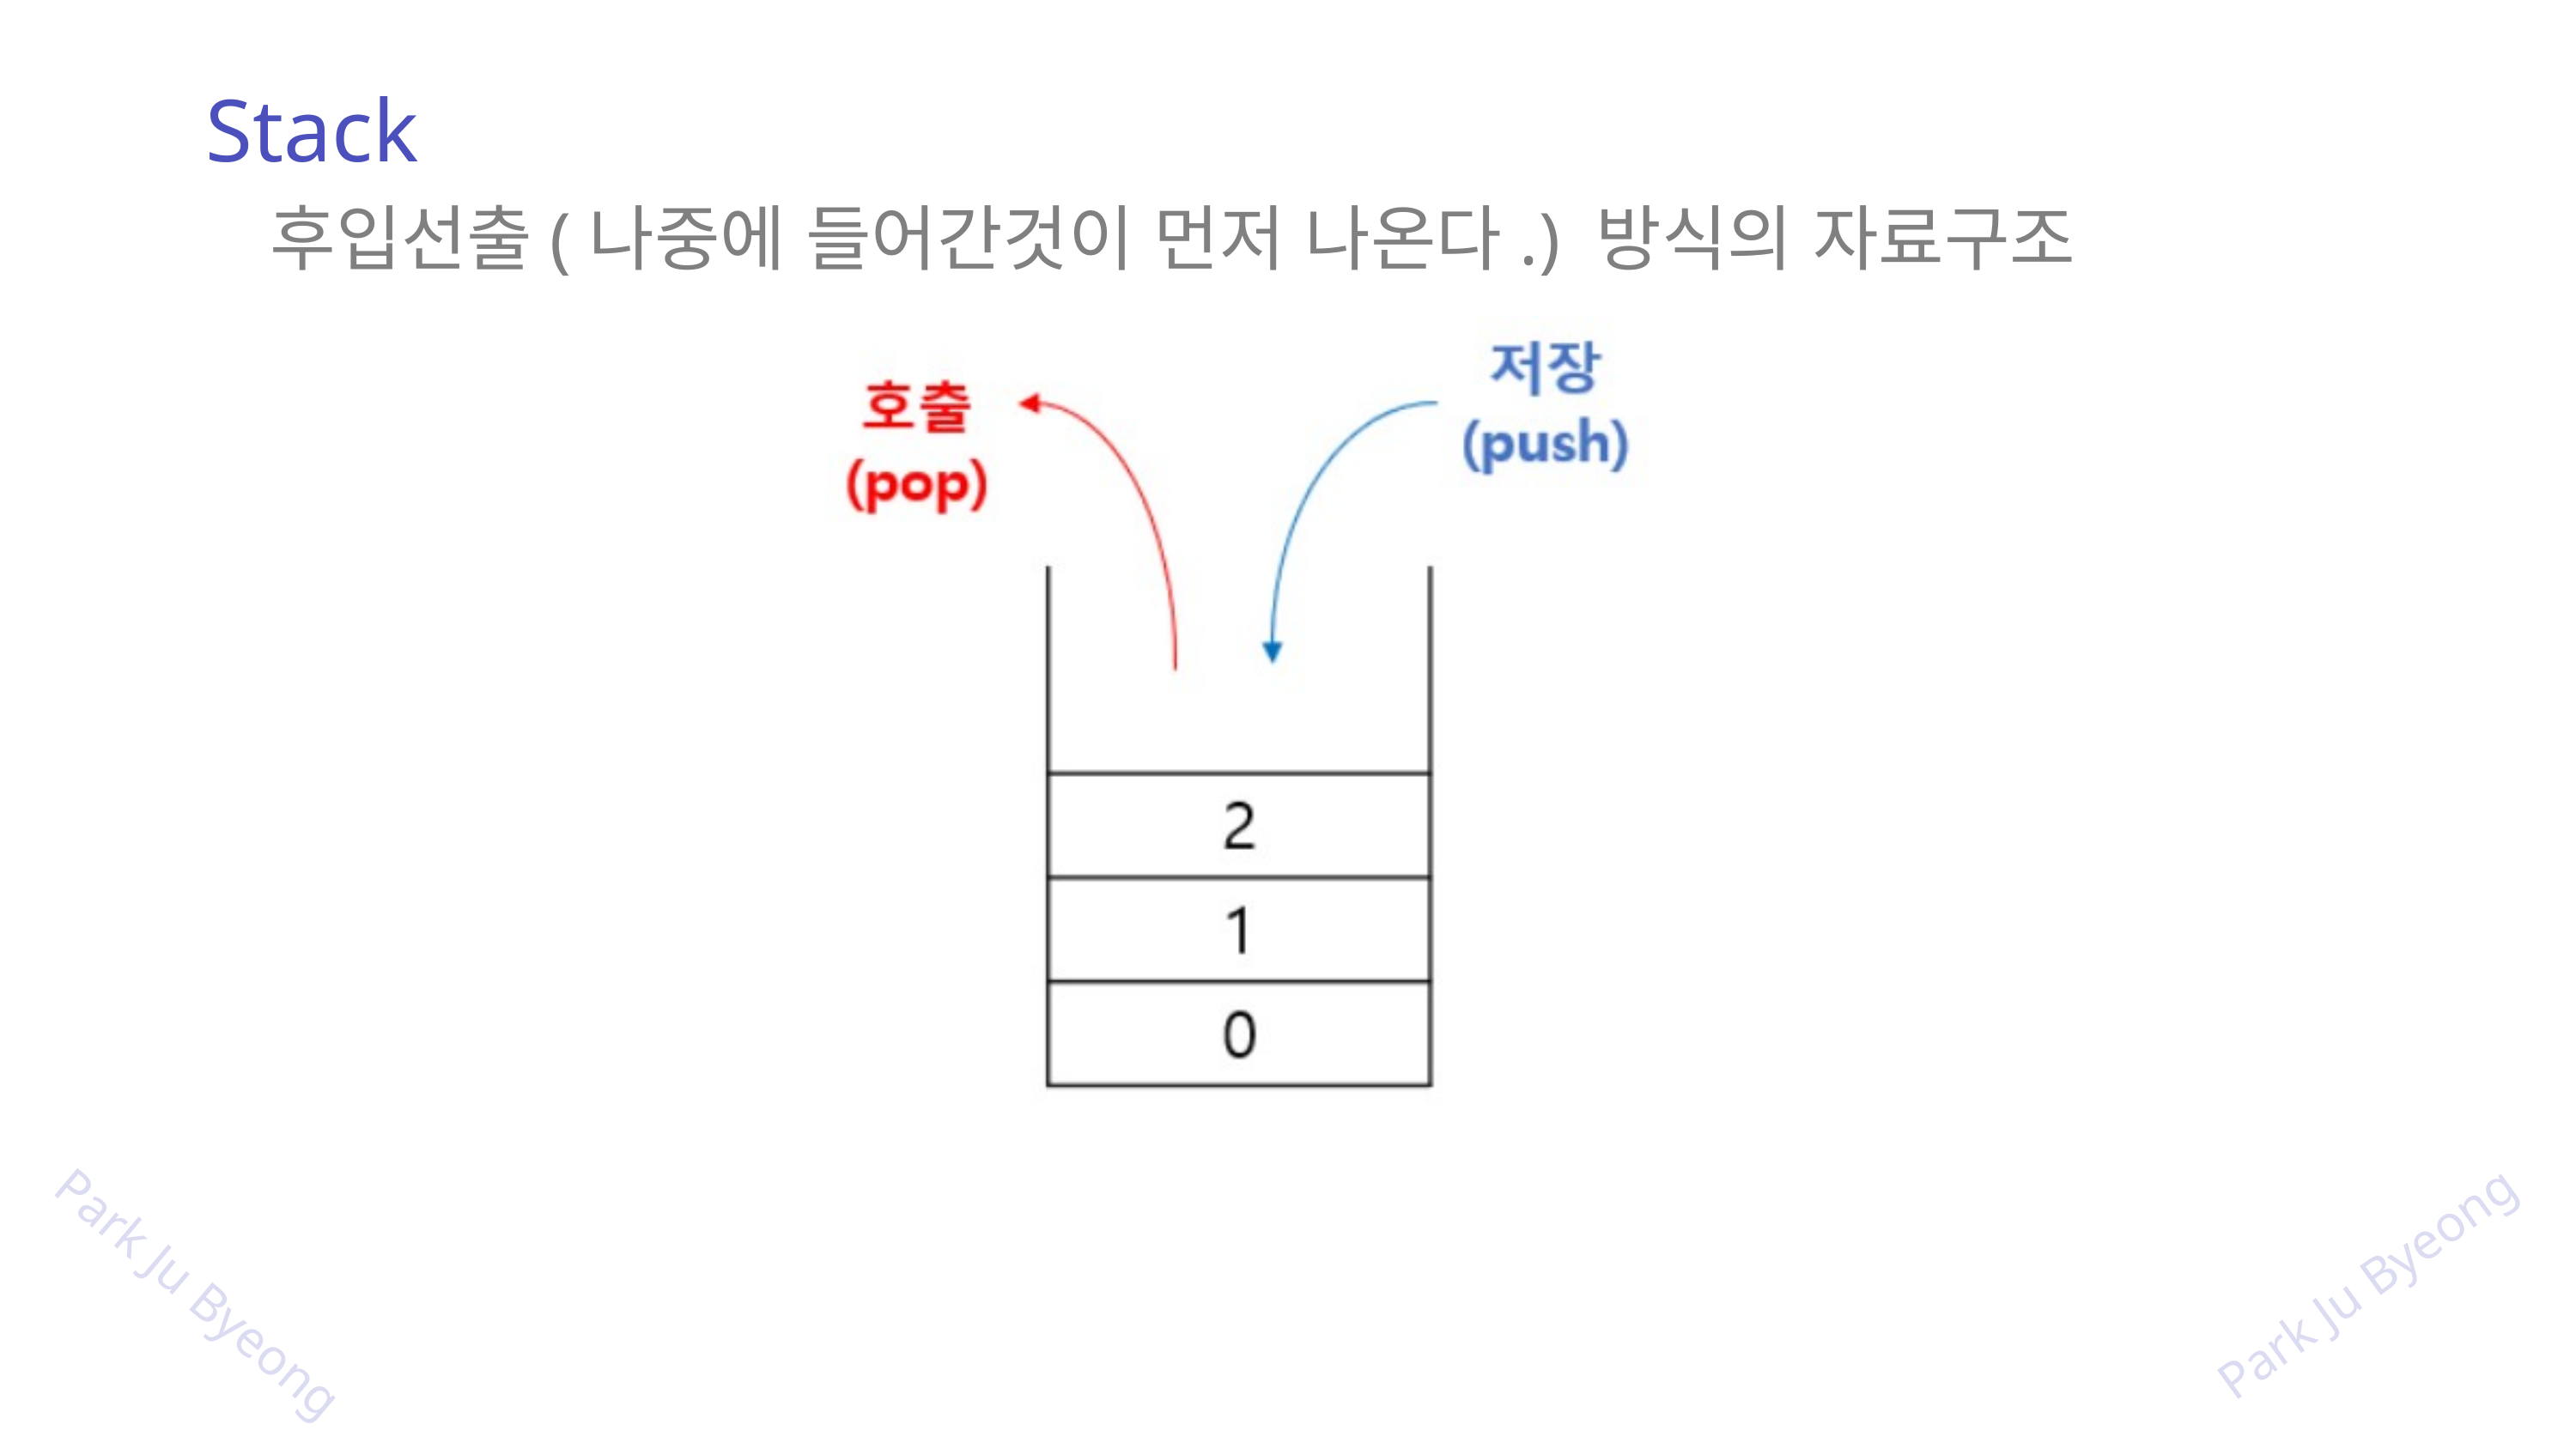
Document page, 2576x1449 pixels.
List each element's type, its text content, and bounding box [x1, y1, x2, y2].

text_box 후입선출(나중에 들어간것이 먼저 나온다.) 방식의 자료구조 [258, 186, 2426, 286]
picture [826, 316, 1654, 1156]
text_box Stack [193, 70, 548, 185]
